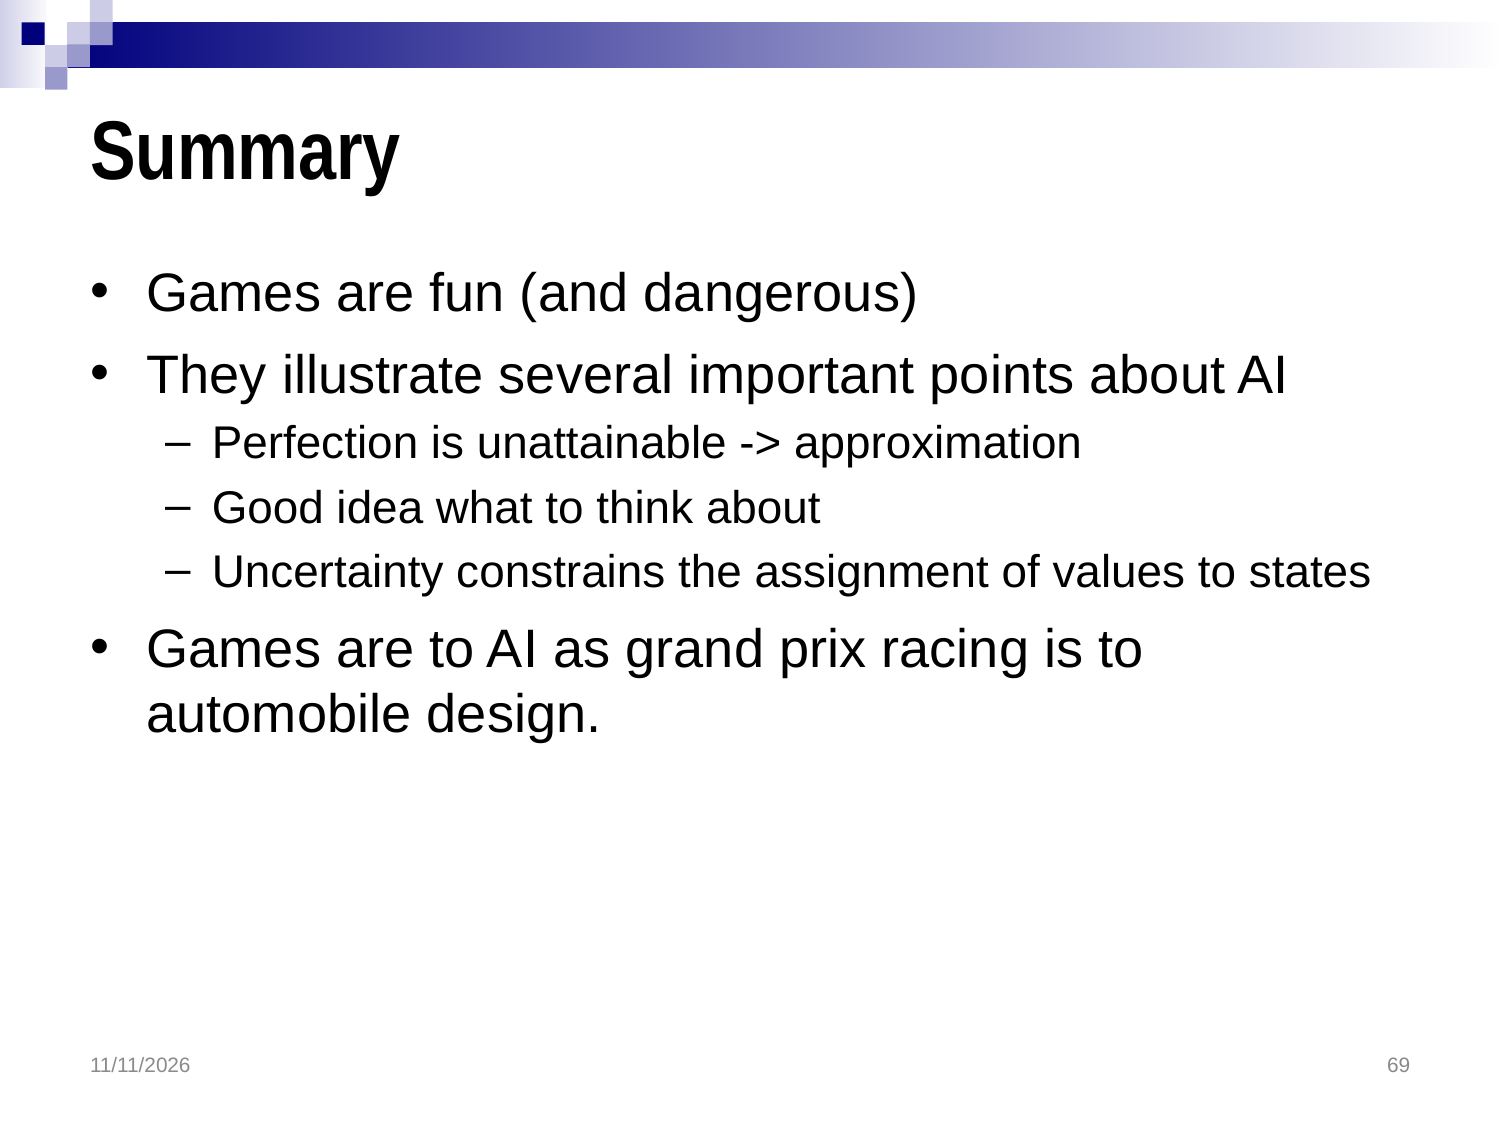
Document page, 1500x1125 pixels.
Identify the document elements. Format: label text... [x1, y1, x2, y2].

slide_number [75, 1037, 425, 1091]
slide_number 69 [1074, 1037, 1425, 1091]
list Games are fun (and dangerous) They illustrate several important points about AI Perfection is unattainable -> approximation Good idea what to think about Uncertainty constrains the assignment of values to states Games are to AI as grand prix racing is to automobile design. [75, 249, 1425, 1013]
title Summary [75, 67, 1425, 225]
